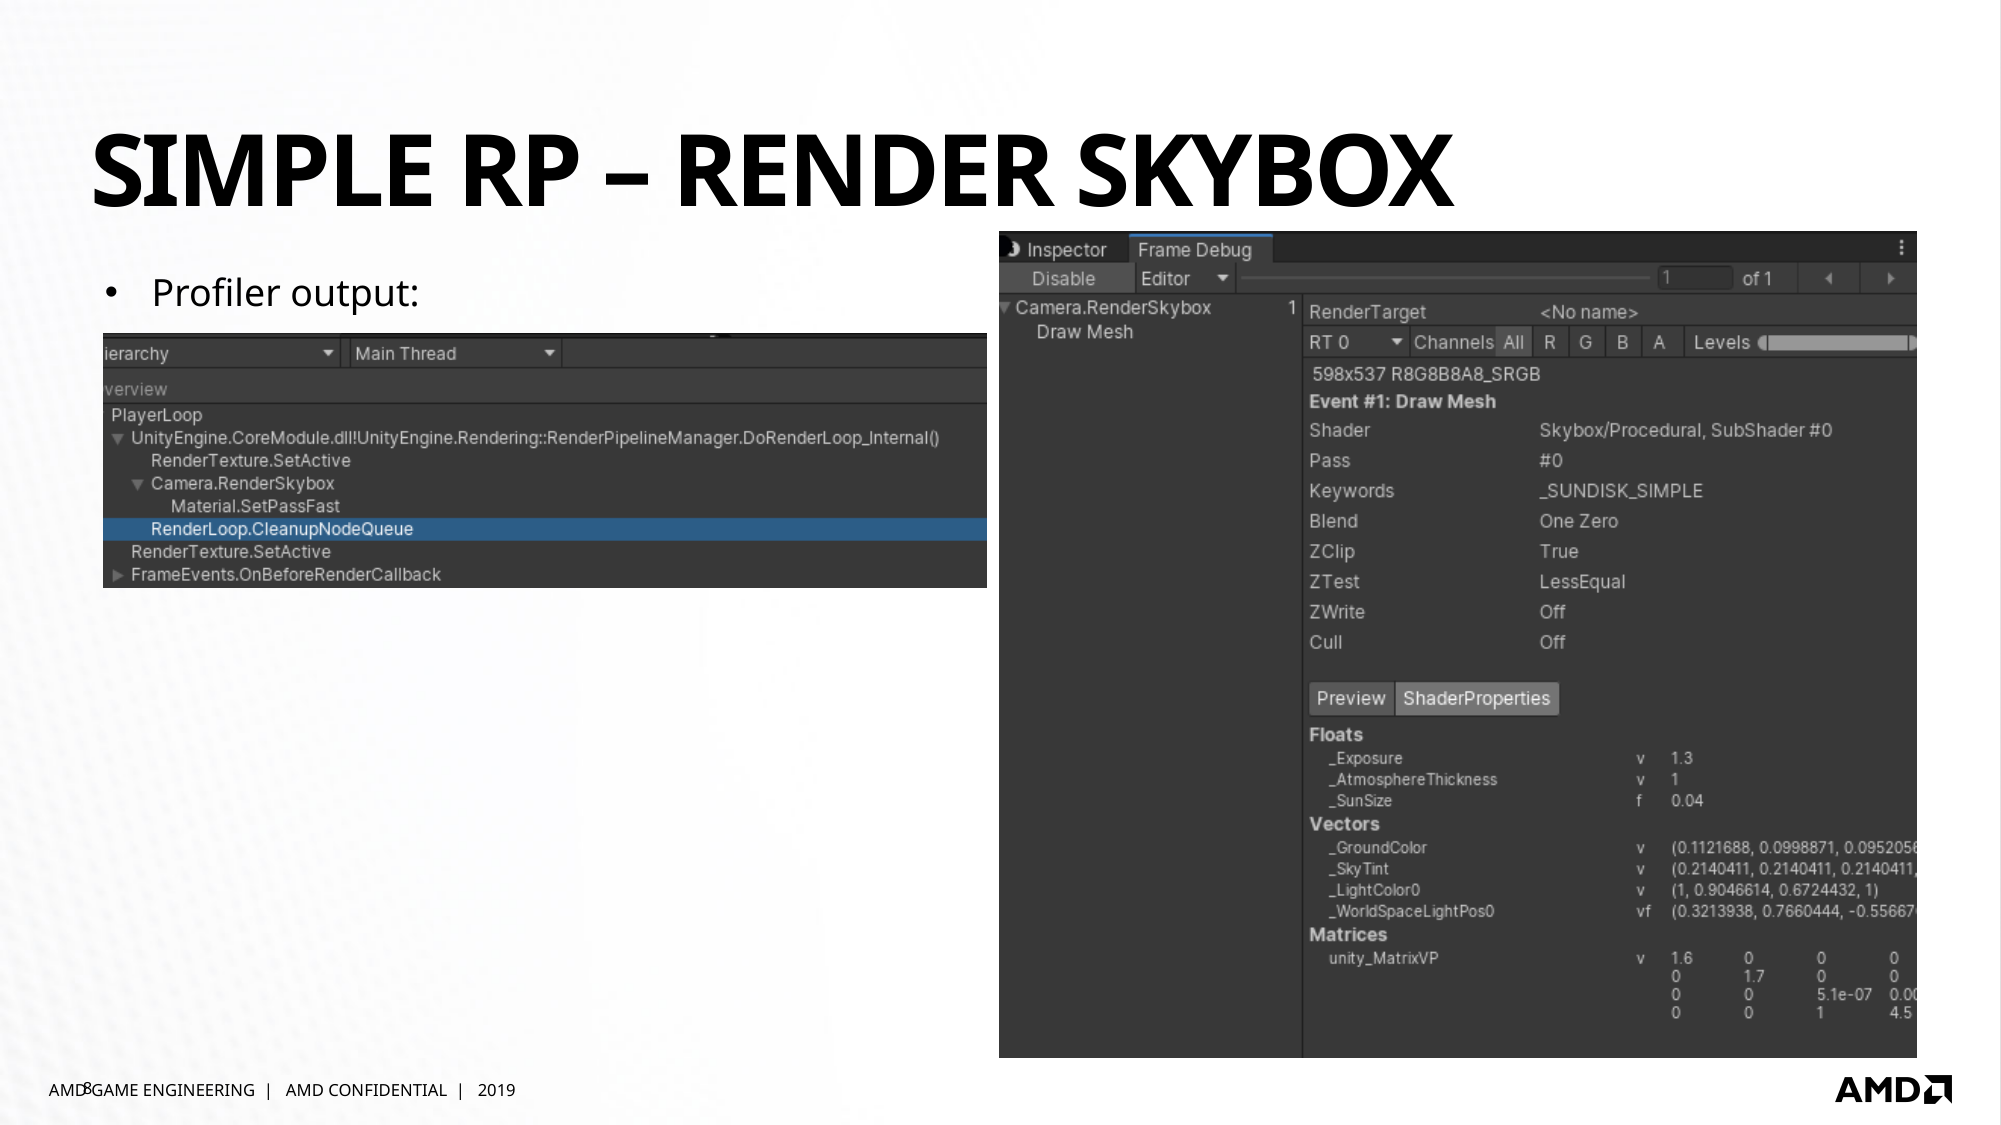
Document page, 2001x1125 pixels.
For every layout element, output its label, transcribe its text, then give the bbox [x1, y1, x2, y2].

text_box Profiler output: [90, 261, 994, 412]
picture [0, 0, 2001, 1125]
title Simple rp – render skybox [90, 93, 1904, 232]
